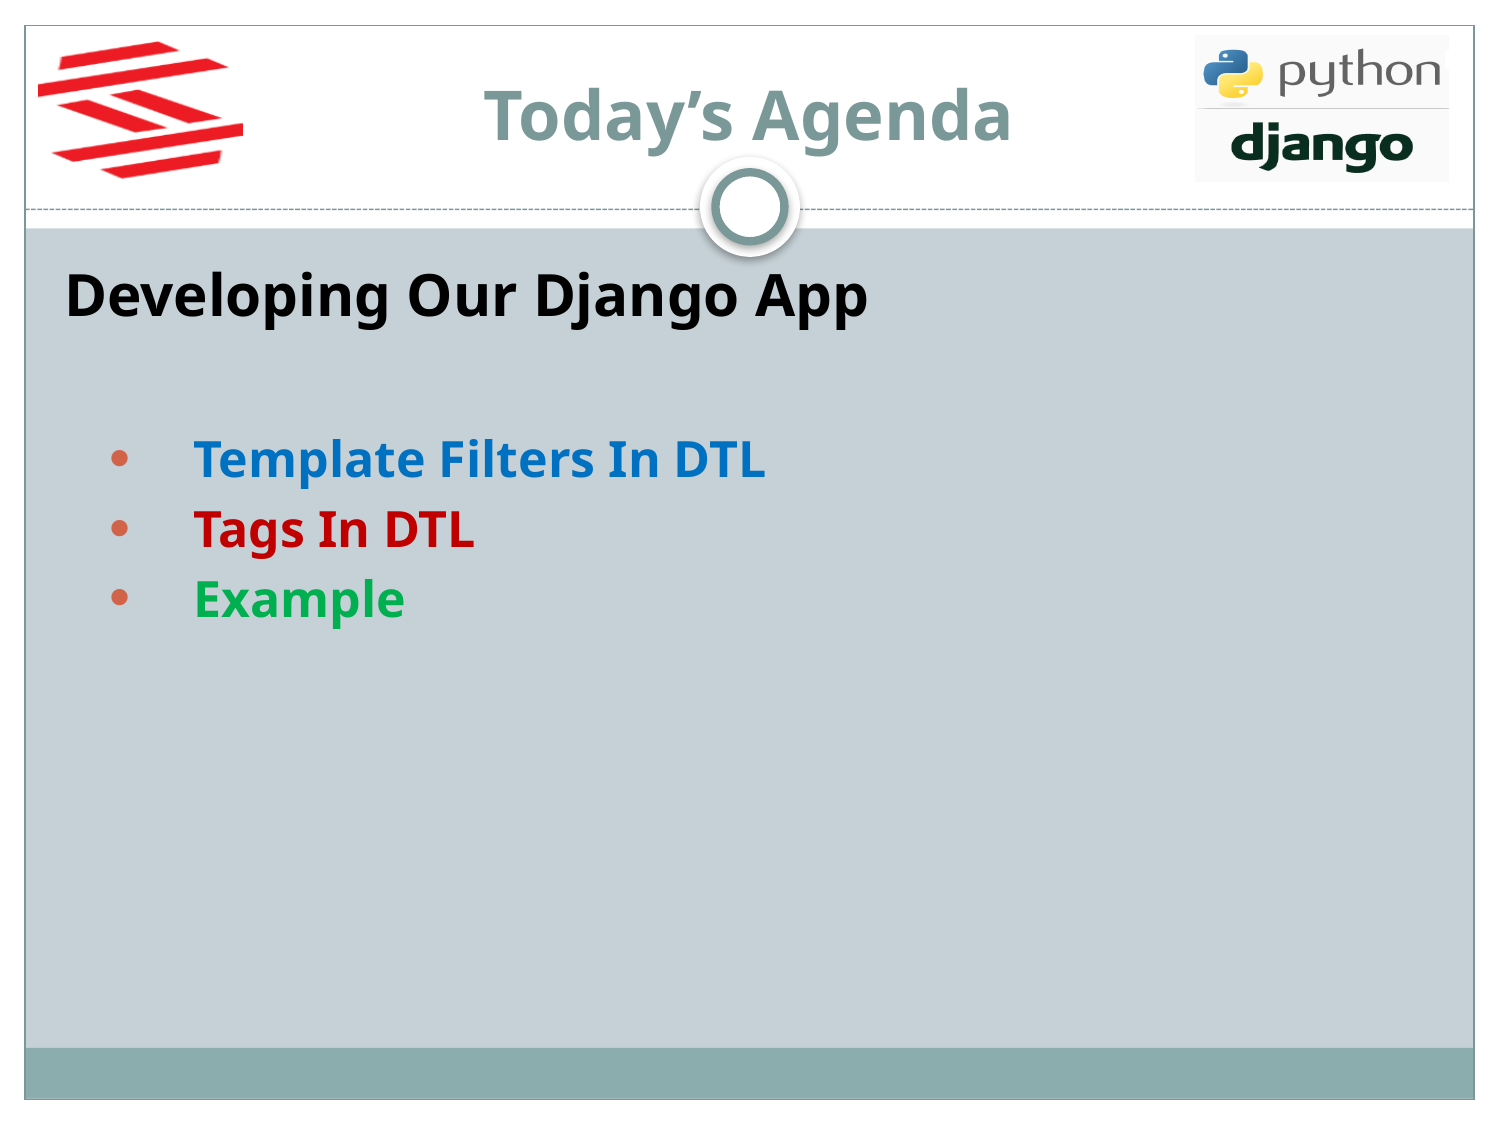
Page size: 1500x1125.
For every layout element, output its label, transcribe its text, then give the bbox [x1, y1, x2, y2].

picture [1195, 34, 1449, 183]
title Today’s Agenda [237, 37, 1190, 162]
list Developing Our Django App Template Filters In DTL Tags In DTL Example [49, 250, 1445, 1047]
picture [37, 40, 243, 185]
